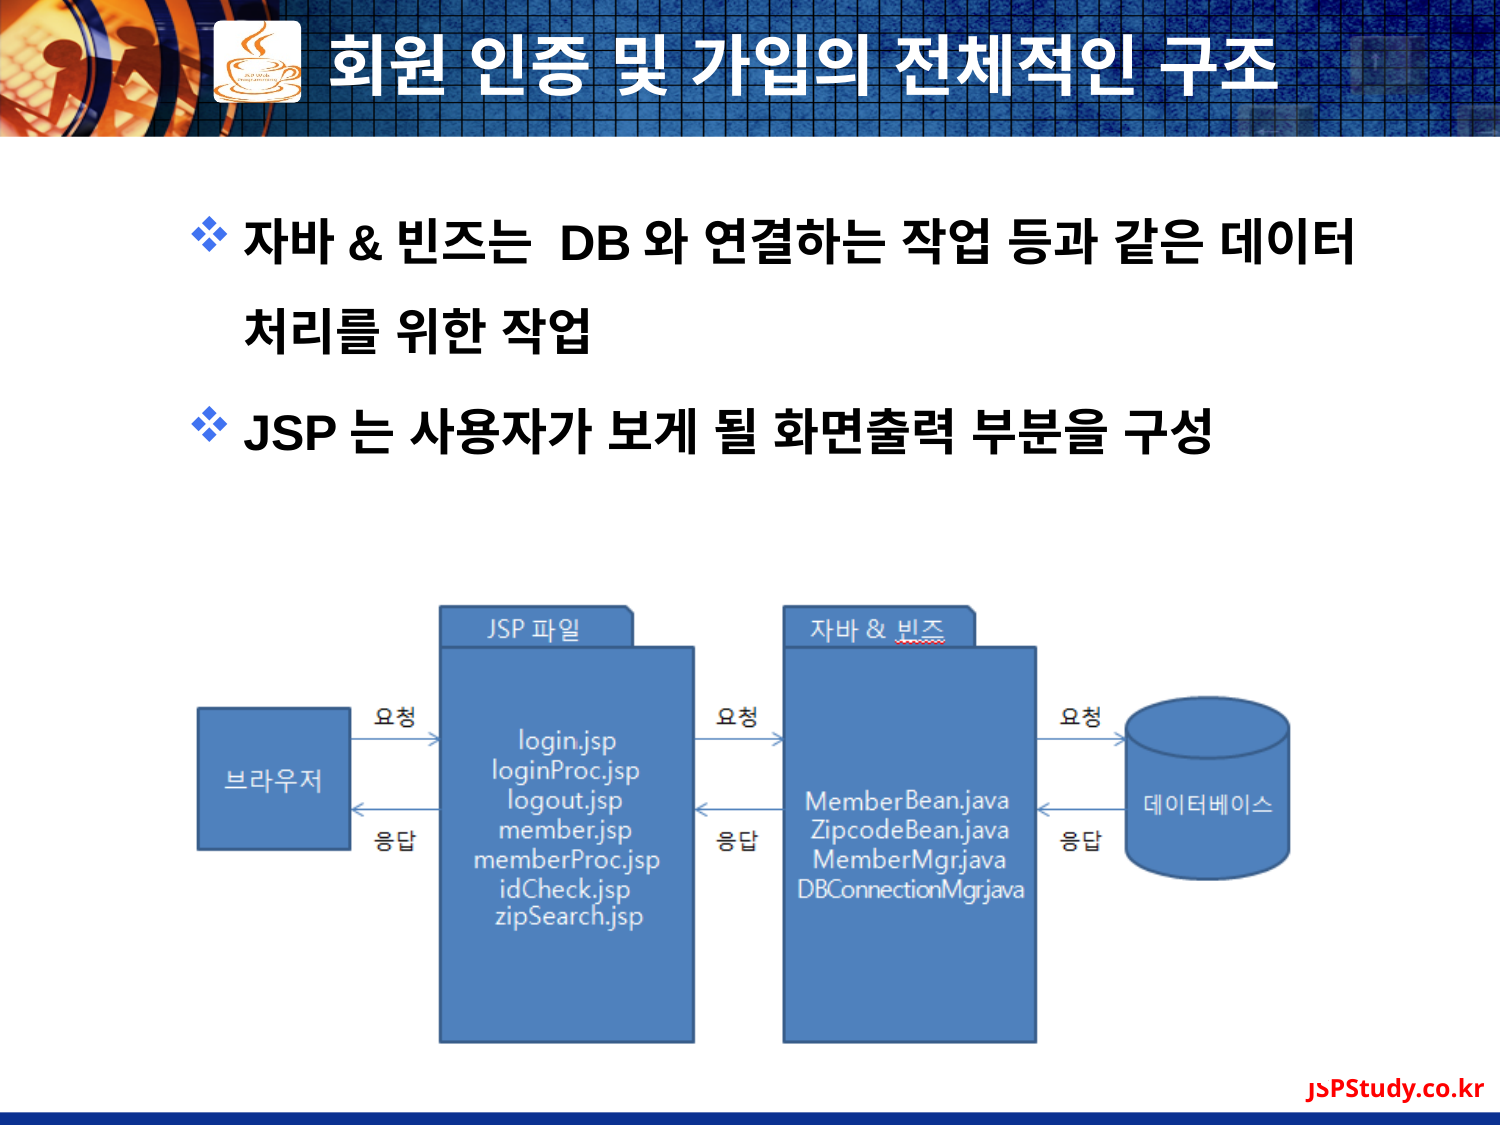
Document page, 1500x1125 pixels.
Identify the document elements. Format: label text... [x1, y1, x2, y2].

text_box [0, 0, 1500, 75]
footer JSPStudy.co.kr [1024, 1064, 1500, 1118]
picture [0, 75, 1500, 138]
picture [171, 538, 1329, 1083]
title 회원 인증 및 가입의 전체적인 구조 [312, 75, 1388, 111]
list 자바&빈즈는 DB와 연결하는 작업 등과 같은 데이터 처리를 위한 작업 JSP는 사용자가 보게 될 화면출력 부분을 구성 [171, 172, 1401, 478]
